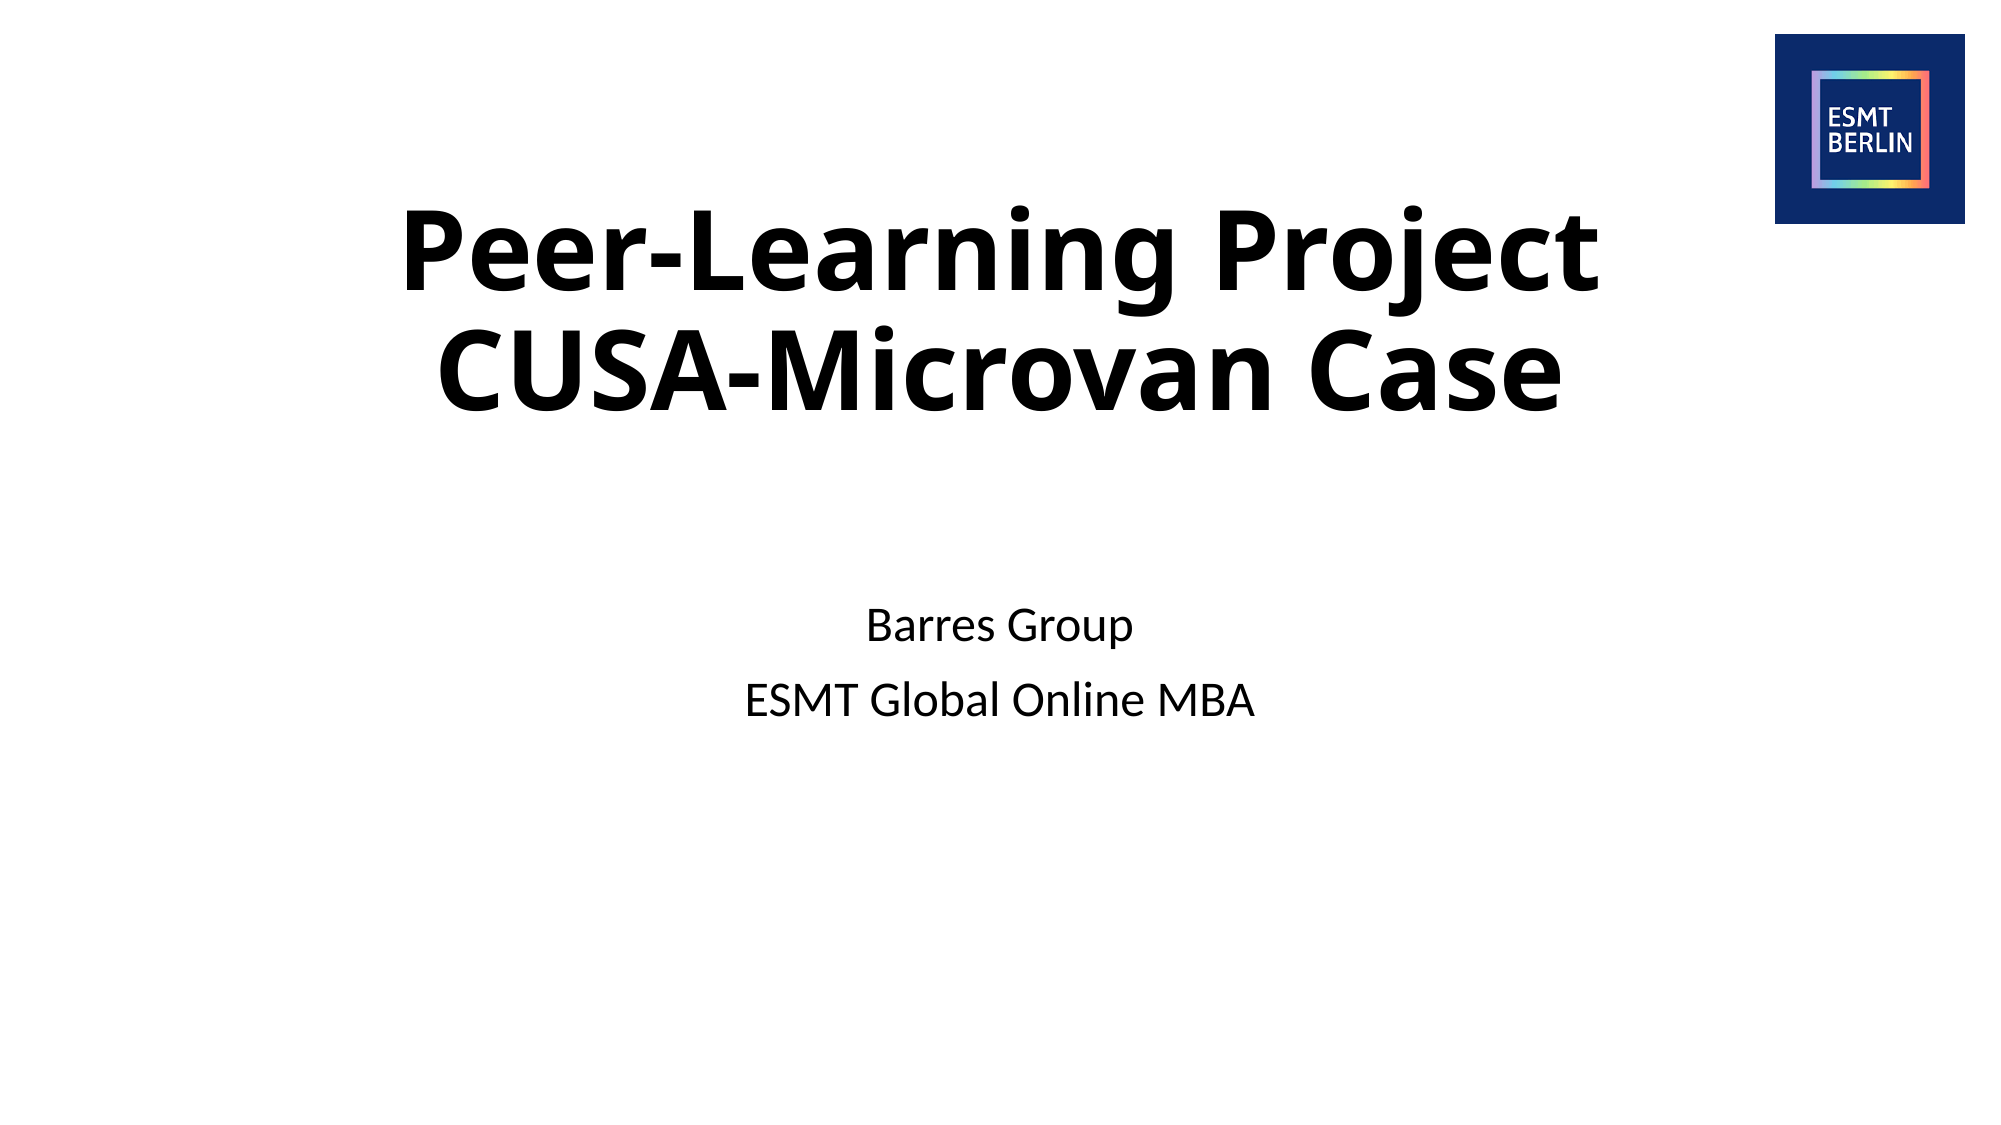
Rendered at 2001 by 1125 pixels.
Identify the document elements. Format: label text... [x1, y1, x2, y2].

subtitle Barres Group ESMT Global Online MBA [249, 590, 1750, 863]
title Peer‐Learning Project CUSA-Microvan Case [249, 184, 1750, 576]
picture [1775, 34, 1965, 224]
